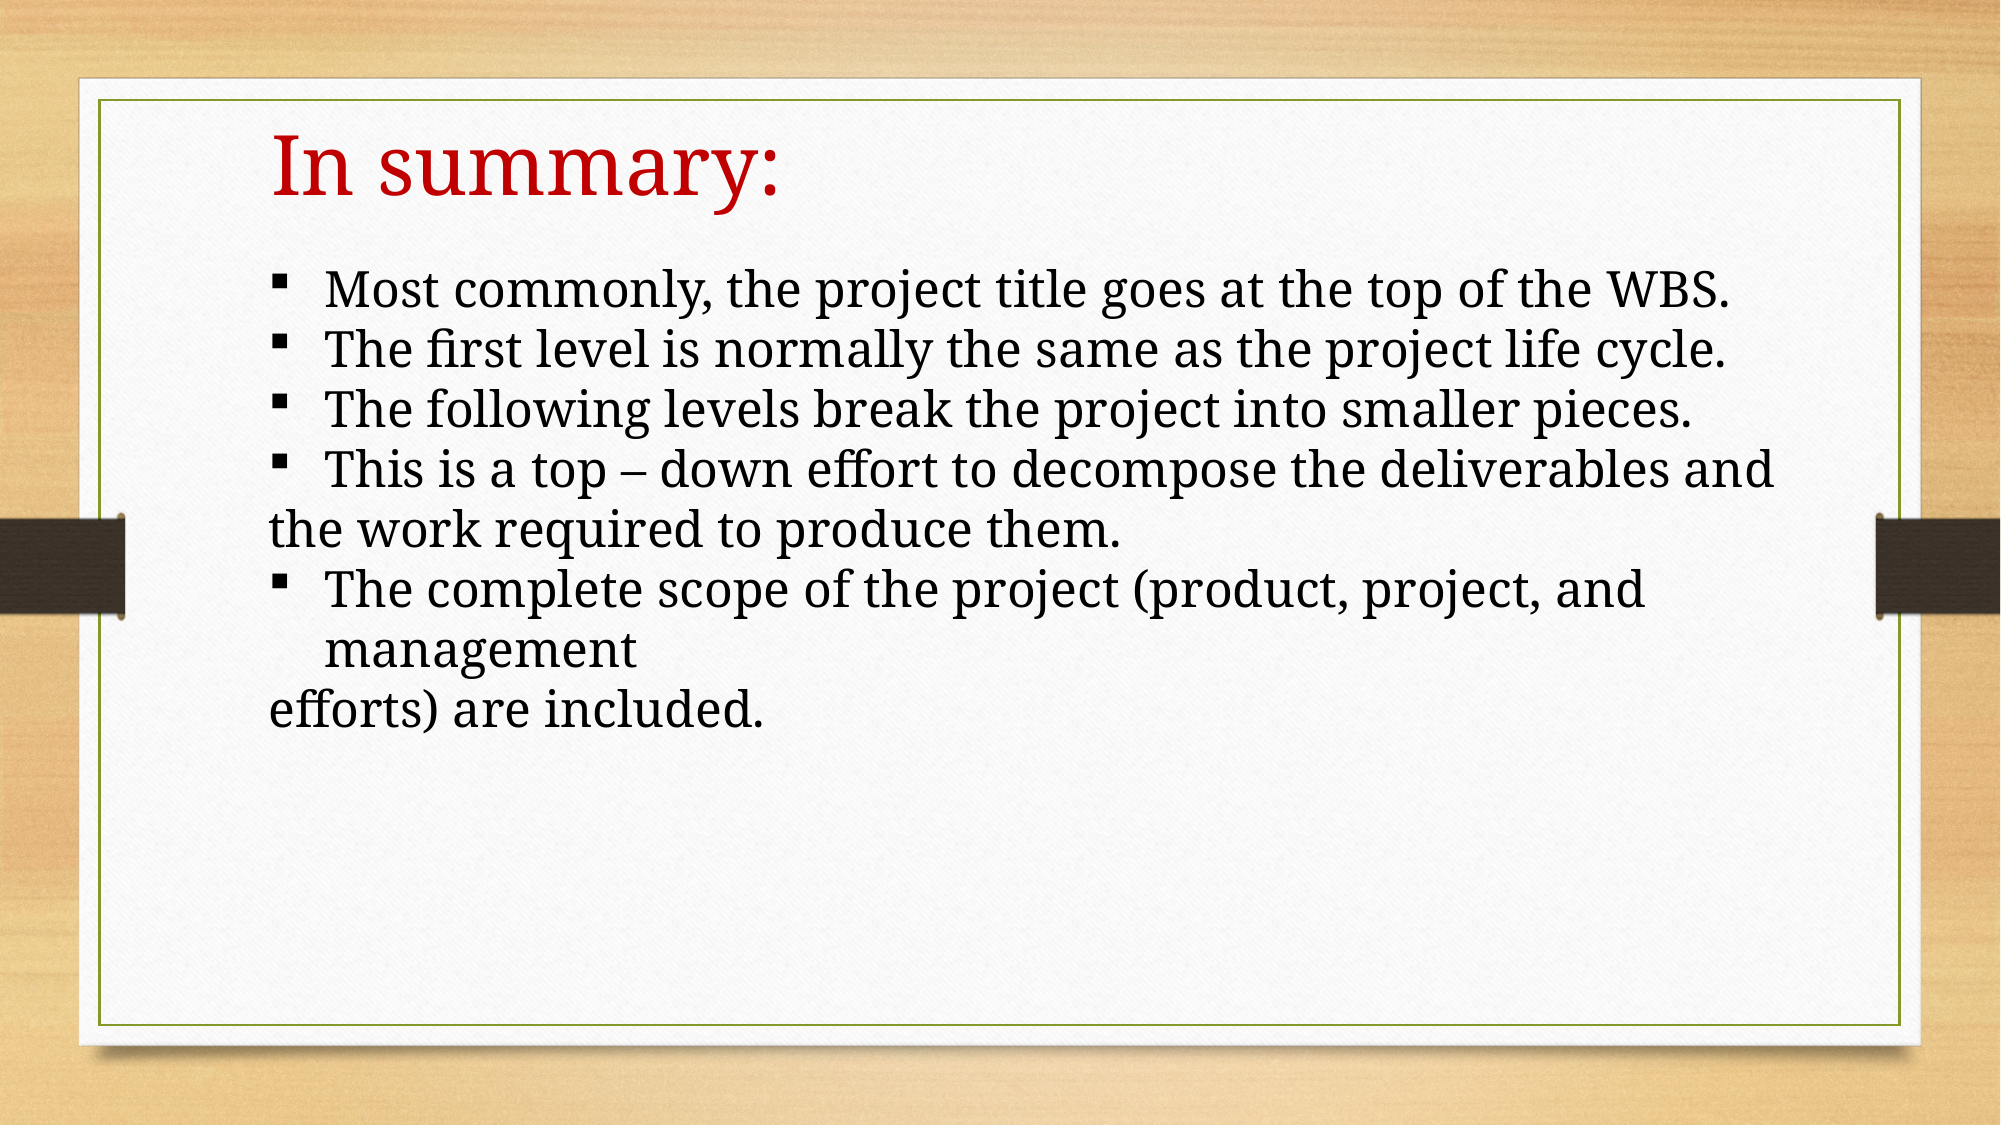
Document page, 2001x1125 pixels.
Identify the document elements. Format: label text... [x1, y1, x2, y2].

picture [0, 0, 2001, 1125]
subtitle In summary: [271, 112, 1697, 249]
text_box Most commonly, the project title goes at the top of the WBS. The first level is normally the same as the project life cycle. The following levels break the project into smaller pieces. This is a top – down effort to decompose the deliverables and the work required to produce them. The complete scope of the project (product, project, and management efforts) are included. [253, 249, 1875, 925]
